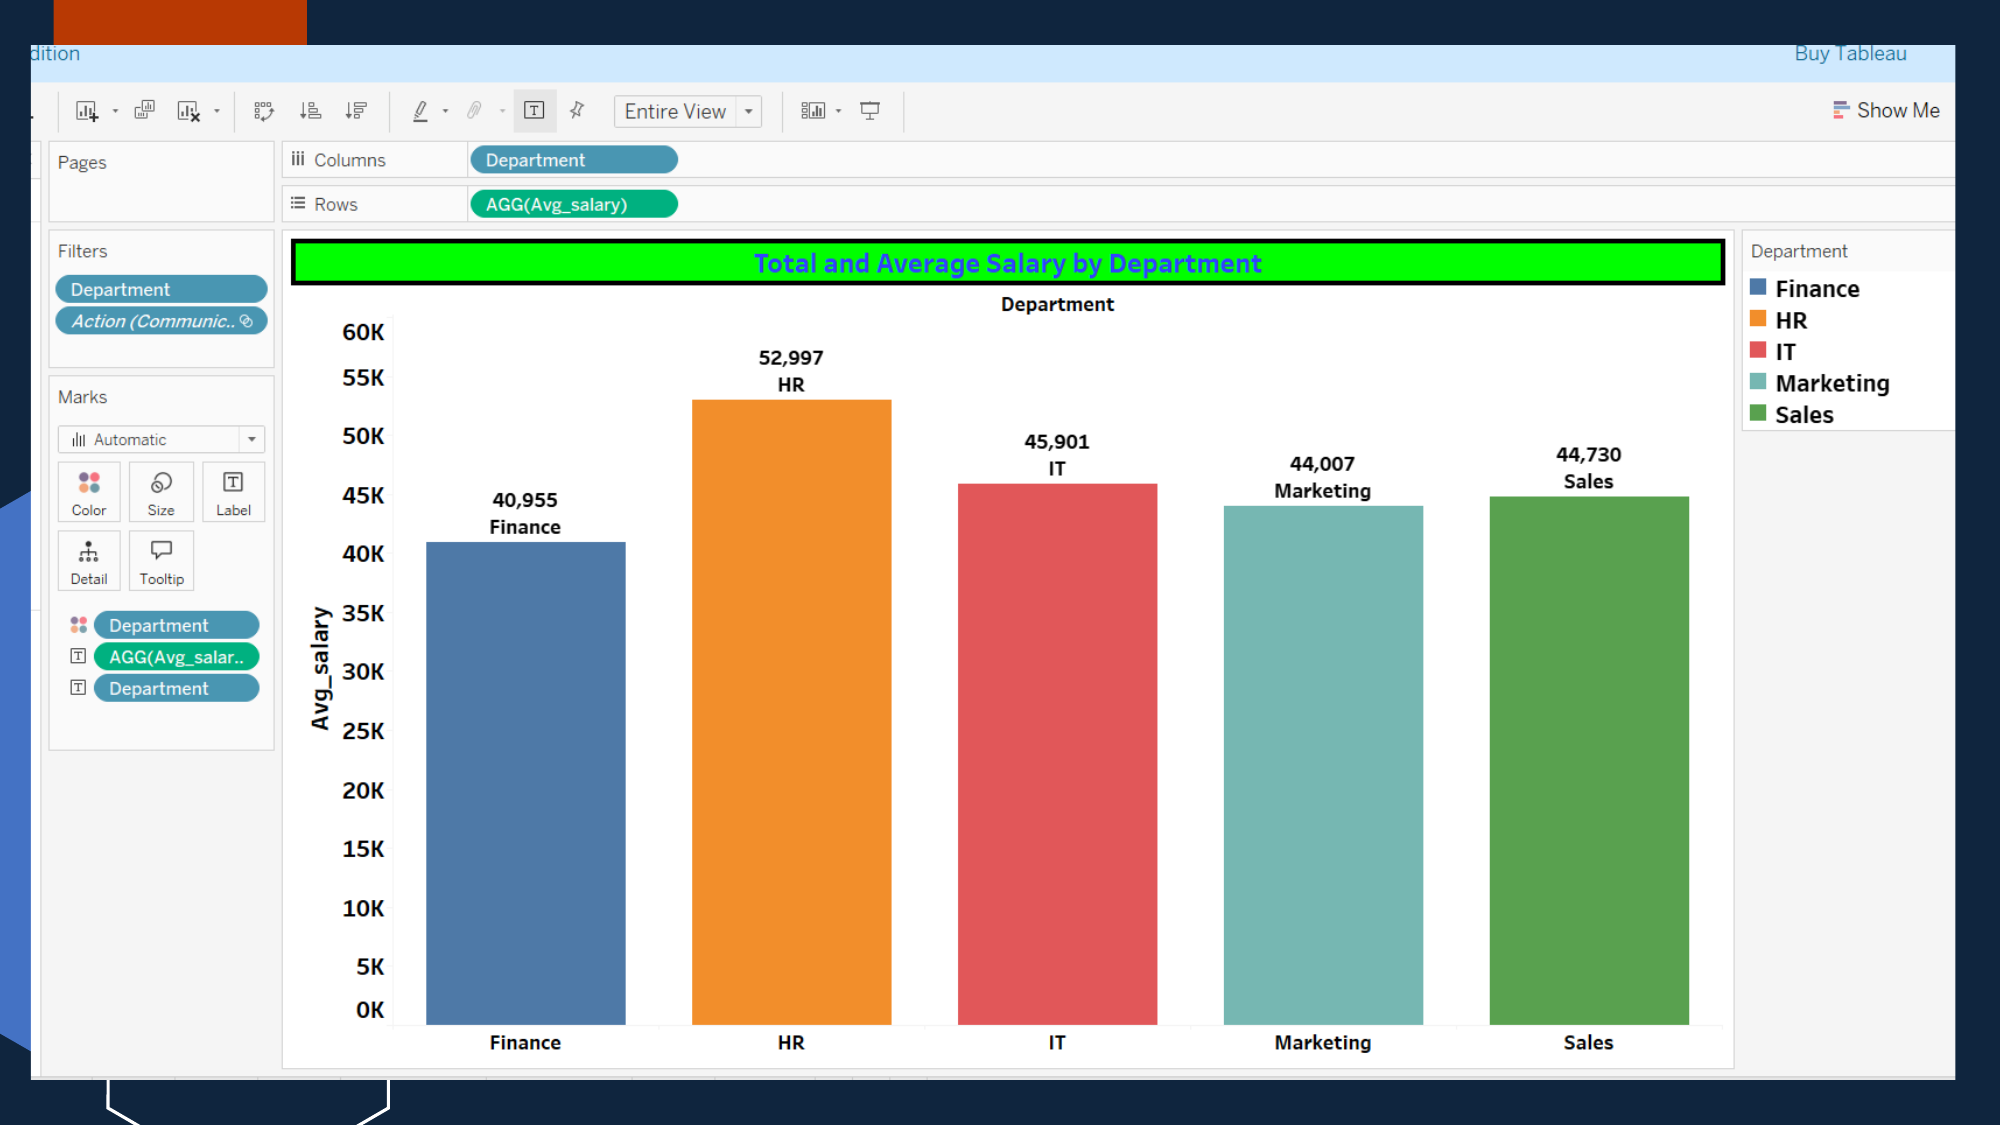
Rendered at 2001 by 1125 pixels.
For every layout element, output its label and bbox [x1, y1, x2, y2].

picture [30, 45, 1956, 1080]
